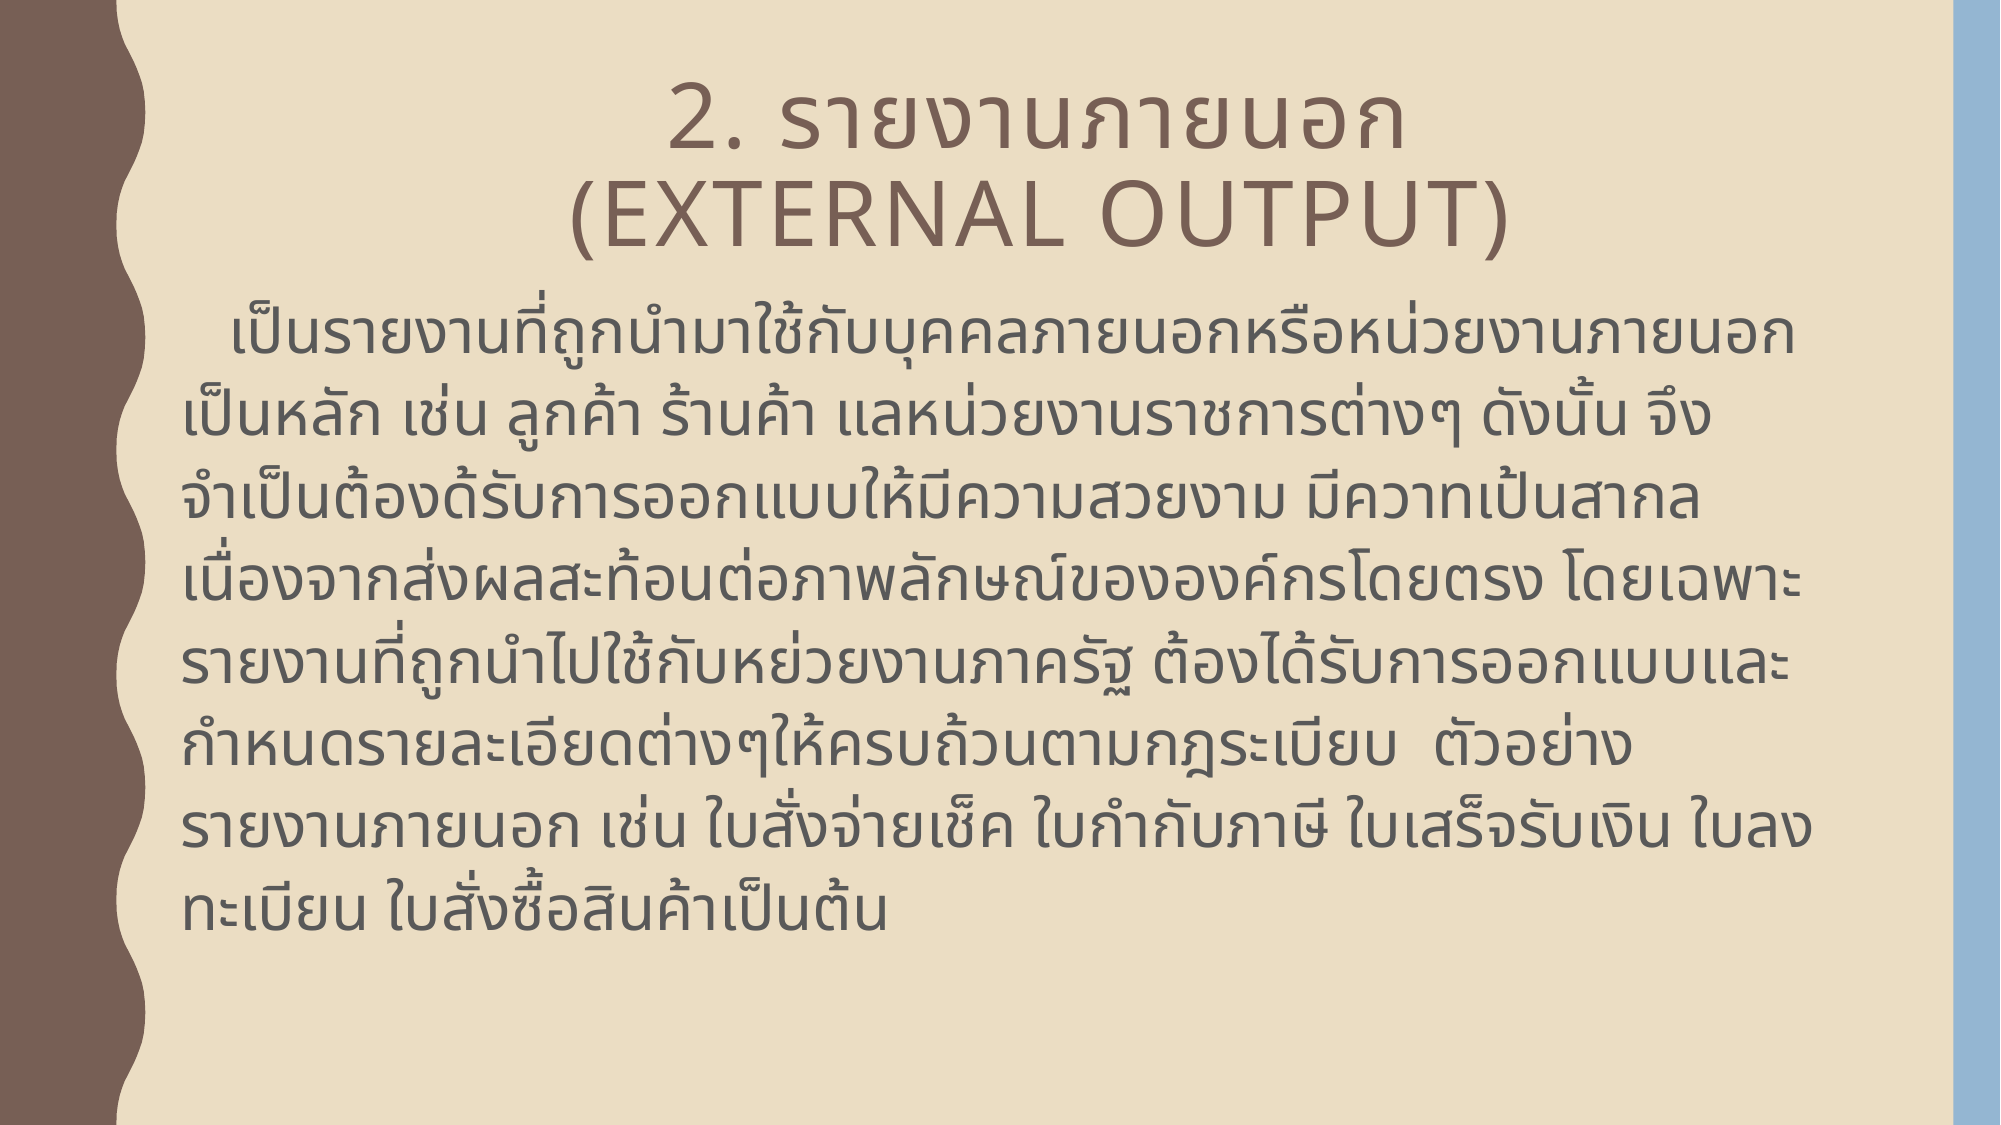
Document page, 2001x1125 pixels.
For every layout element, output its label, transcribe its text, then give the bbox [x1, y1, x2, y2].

list เป็นรายงานที่ถูกนำมาใช้กับบุคคลภายนอกหรือหน่วยงานภายนอกเป็นหลัก เช่น ลูกค้า ร้านค้า แลหน่วยงานราชการต่างๆ ดังนั้น จึงจำเป็นต้องด้รับการออกแบบให้มีความสวยงาม มีควาทเป้นสากล เนื่องจากส่งผลสะท้อนต่อภาพลักษณ์ขององค์กรโดยตรง โดยเฉพาะรายงานที่ถูกนำไปใช้กับหย่วยงานภาครัฐ ต้องได้รับการออกแบบและกำหนดรายละเอียดต่างๆให้ครบถ้วนตามกฎระเบียบ ตัวอย่างรายงานภายนอก เช่น ใบสั่งจ่ายเช็ค ใบกำกับภาษี ใบเสร็จรับเงิน ใบลงทะเบียน ใบสั่งซื้อสินค้าเป็นต้น [165, 276, 1835, 1038]
title 2. รายงานภายนอก (EXTERNAL OUTPUT) [205, 62, 1875, 277]
